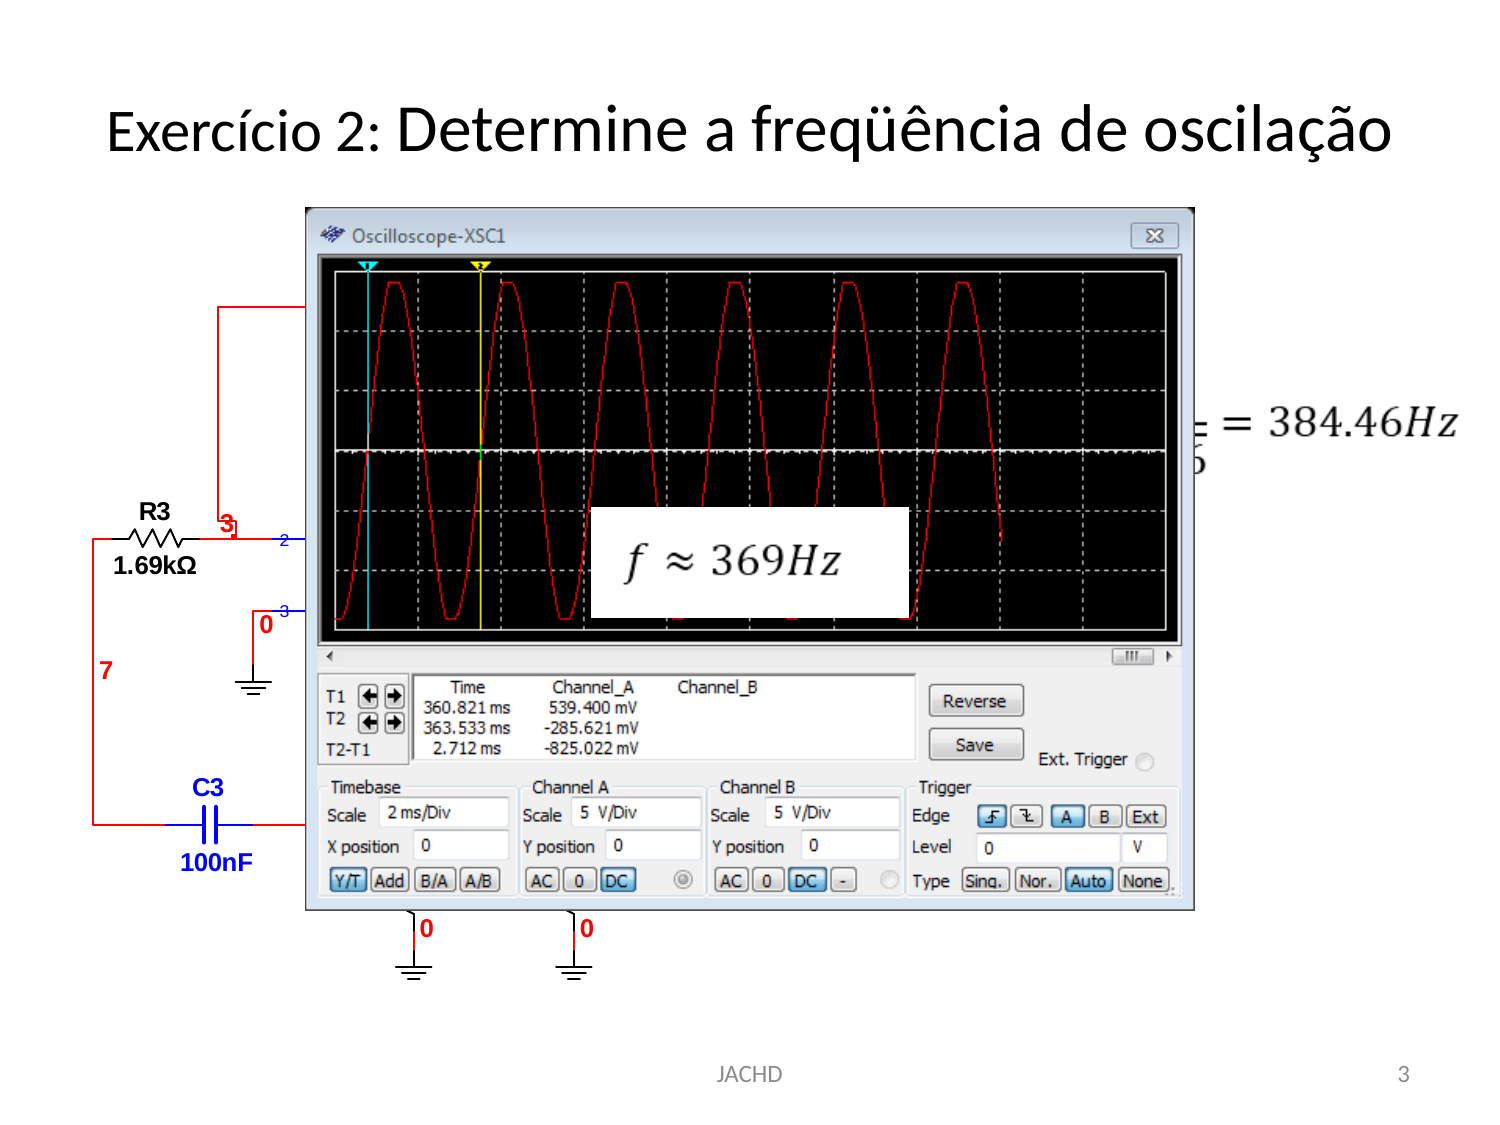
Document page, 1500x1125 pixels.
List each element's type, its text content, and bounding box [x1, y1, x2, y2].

picture [305, 207, 1484, 911]
footer JACHD [512, 1042, 988, 1103]
title Exercício 2: Determine a freqüência de oscilação [75, 75, 1425, 263]
slide_number 3 [1074, 1042, 1425, 1103]
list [88, 261, 1076, 1005]
